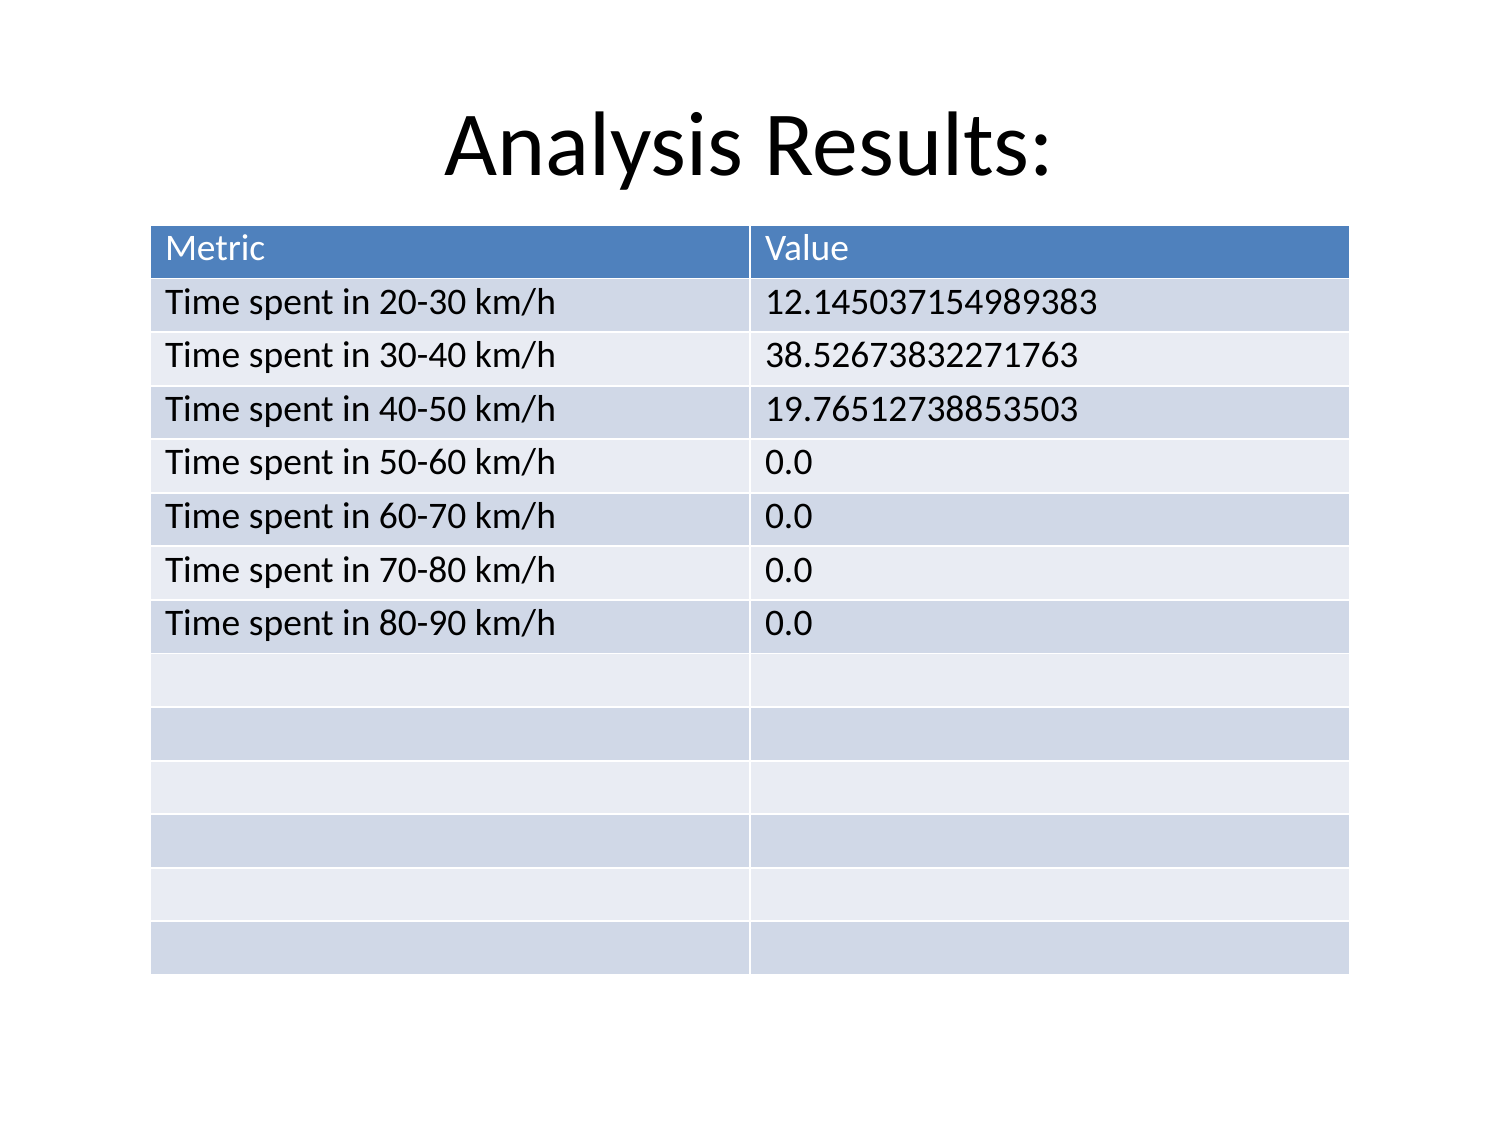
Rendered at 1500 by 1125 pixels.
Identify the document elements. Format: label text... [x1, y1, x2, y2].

table_cell 38.52673832271763 [751, 333, 1349, 385]
table_cell Time spent in 20-30 km/h [151, 279, 749, 331]
table_cell [751, 762, 1349, 813]
table_cell [151, 654, 749, 706]
table_cell 0.0 [751, 601, 1349, 653]
table_cell Time spent in 60-70 km/h [151, 494, 749, 545]
table_cell [751, 922, 1349, 974]
table_cell Time spent in 70-80 km/h [151, 547, 749, 599]
table_cell 0.0 [751, 494, 1349, 545]
table_cell [751, 815, 1349, 867]
table_cell 0.0 [751, 547, 1349, 599]
table_cell [151, 708, 749, 760]
table_cell [151, 922, 749, 974]
table_cell 19.76512738853503 [751, 387, 1349, 438]
table_header Value [751, 226, 1349, 278]
table_cell Time spent in 30-40 km/h [151, 333, 749, 385]
table_cell [151, 815, 749, 867]
table_cell [751, 708, 1349, 760]
table_cell [151, 762, 749, 813]
table_cell [751, 654, 1349, 706]
table_cell 12.145037154989383 [751, 279, 1349, 331]
title Analysis Results: [75, 45, 1425, 233]
table_cell Time spent in 80-90 km/h [151, 601, 749, 653]
table_cell [751, 869, 1349, 920]
table_header Metric [151, 226, 749, 278]
table_cell 0.0 [751, 440, 1349, 492]
table_cell Time spent in 40-50 km/h [151, 387, 749, 438]
table_cell Time spent in 50-60 km/h [151, 440, 749, 492]
table_cell [151, 869, 749, 920]
